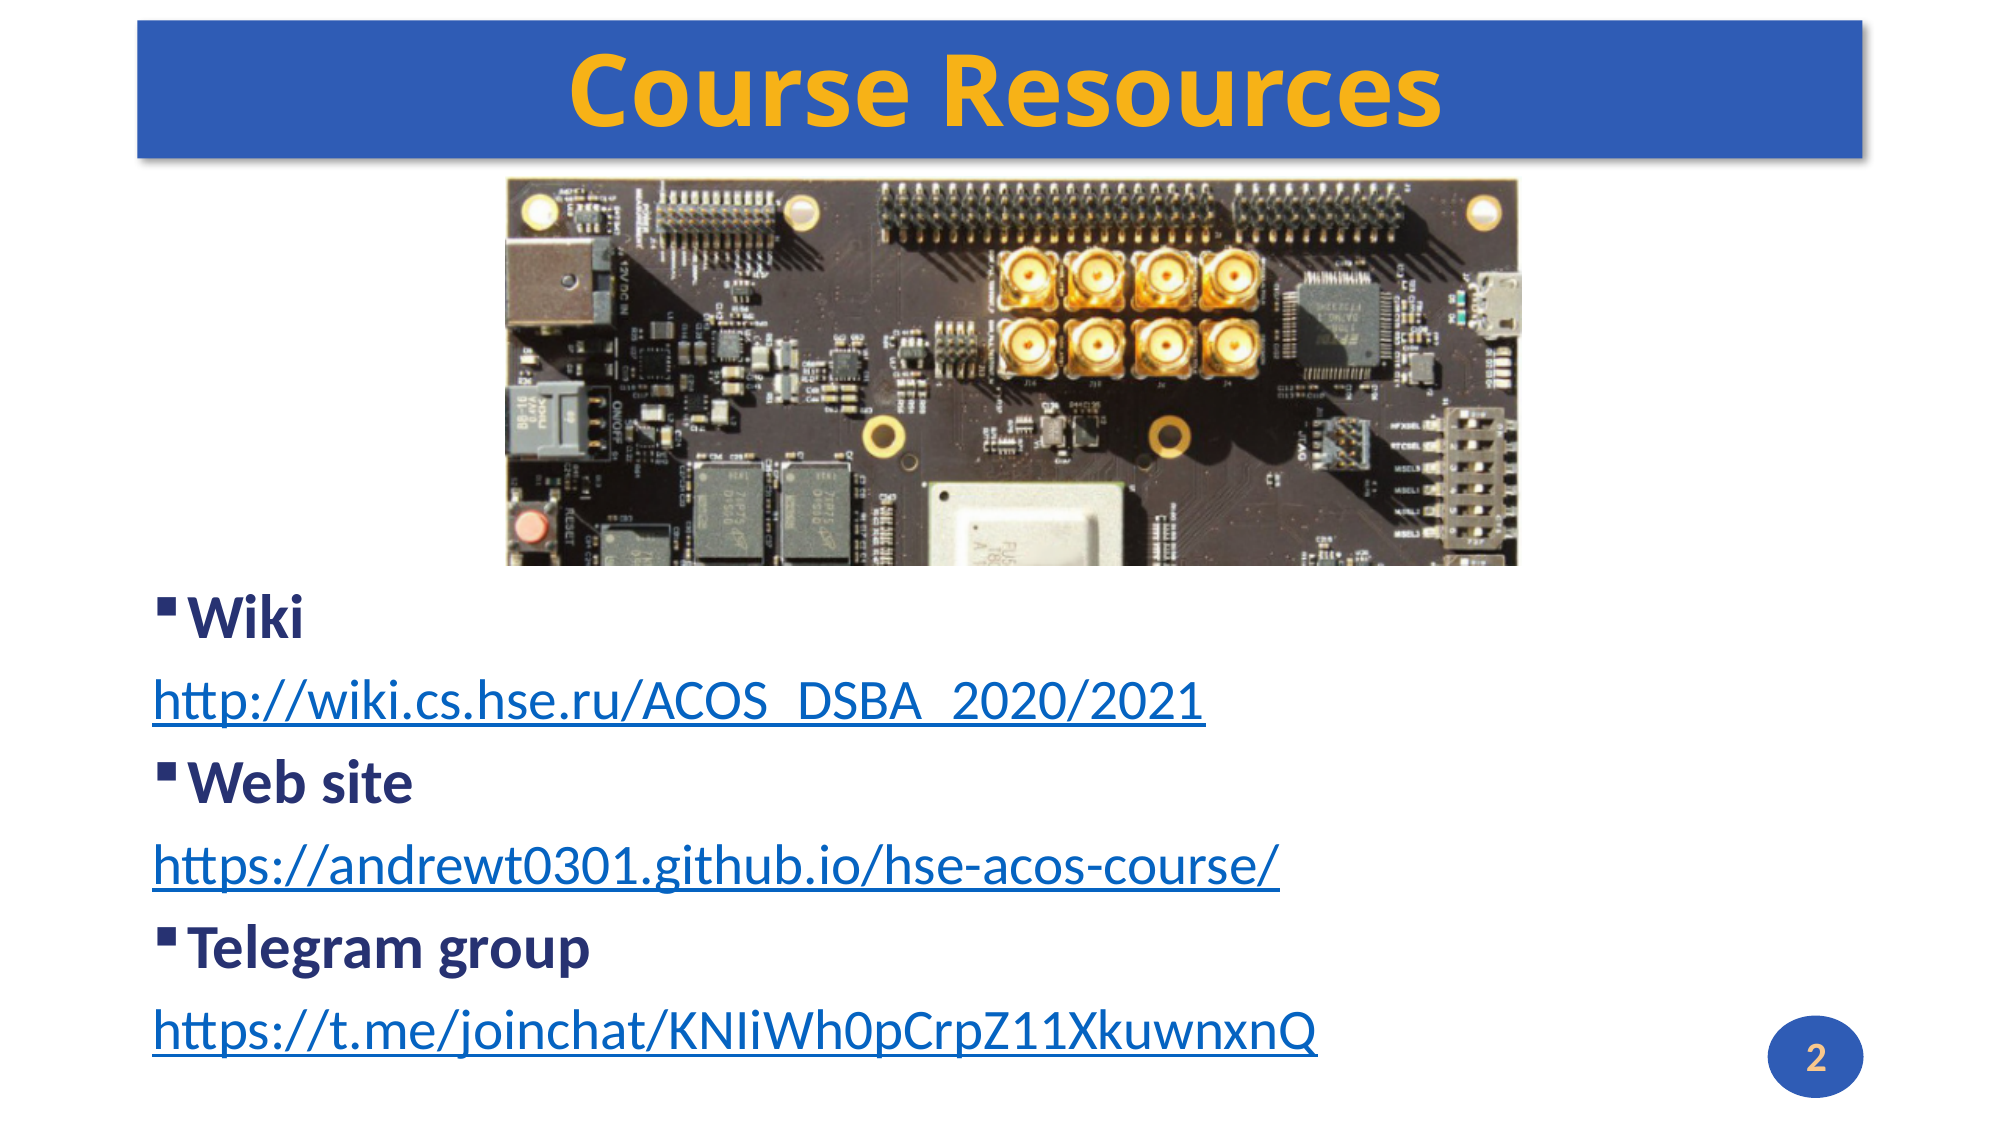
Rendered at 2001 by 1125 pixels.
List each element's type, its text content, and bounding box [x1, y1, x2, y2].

picture [505, 176, 1522, 567]
title Course Resources [137, 17, 1863, 156]
slide_number 2 [1767, 1015, 1866, 1095]
list Wiki http://wiki.cs.hse.ru/ACOS_DSBA_2020/2021 Web site https://andrewt0301.github.io/hse-acos-course/ Telegram group https://t.me/joinchat/KNIiWh0pCrpZ11XkuwnxnQ [137, 576, 1863, 1072]
